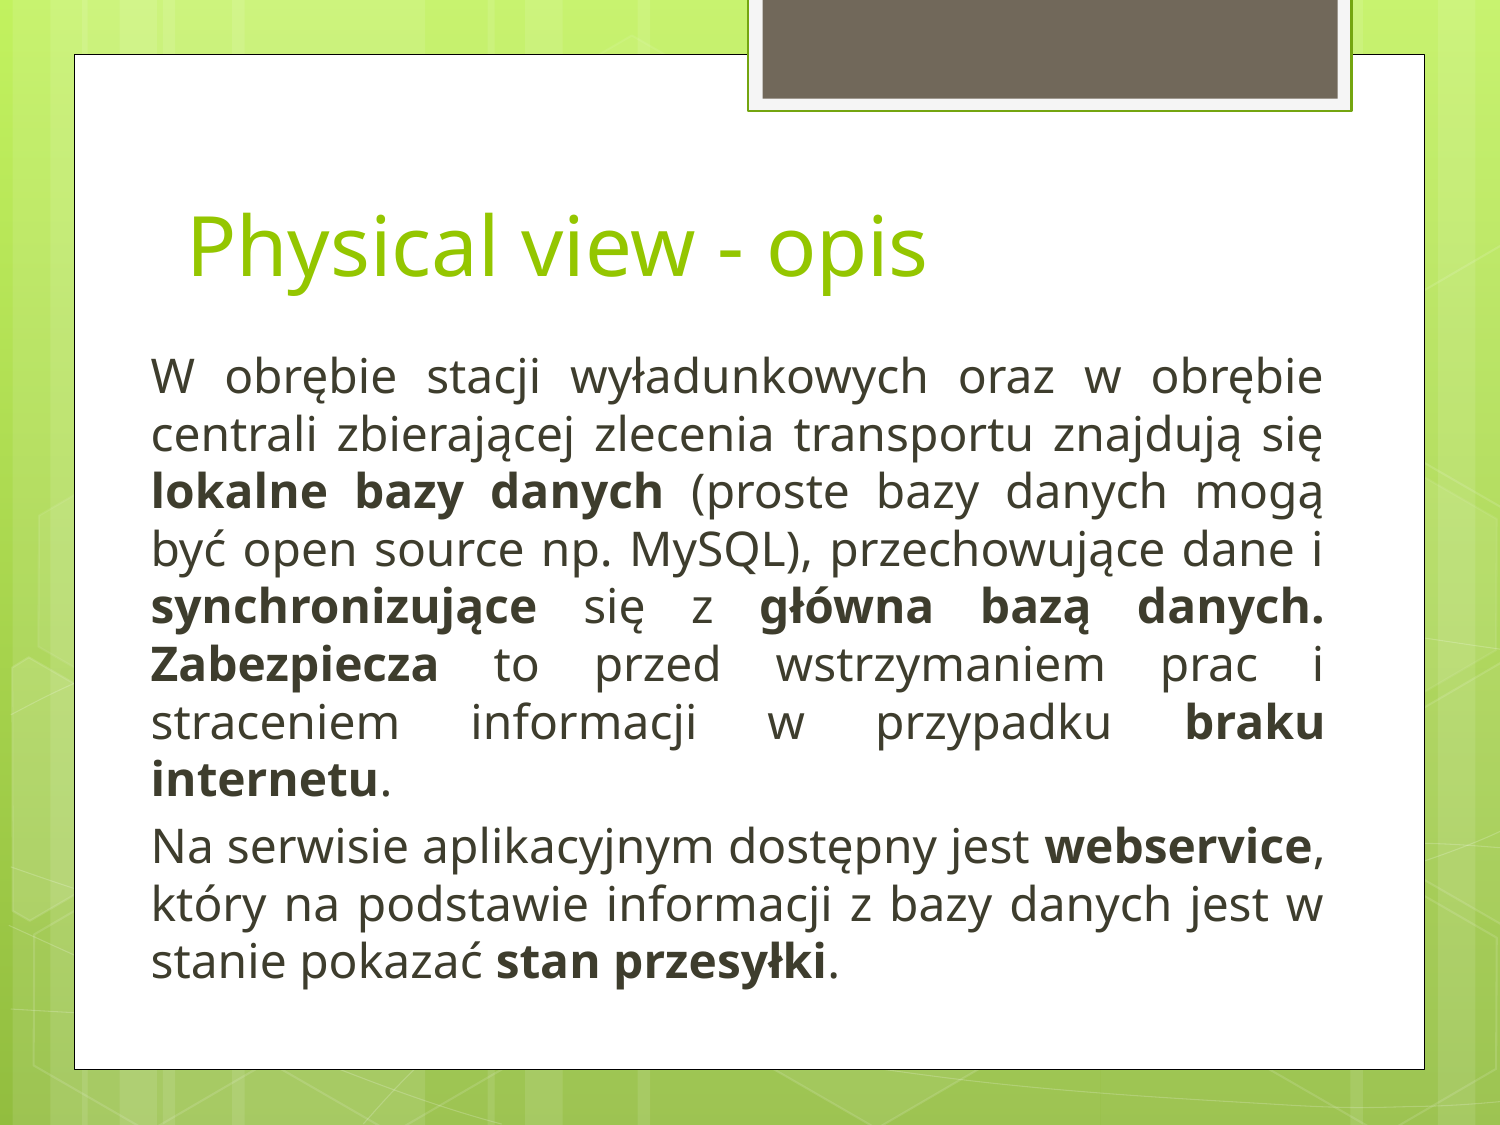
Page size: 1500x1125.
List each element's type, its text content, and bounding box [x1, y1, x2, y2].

title Physical view - opis [171, 113, 1324, 302]
list W obrębie stacji wyładunkowych oraz w obrębie centrali zbierającej zlecenia transportu znajdują się lokalne bazy danych (proste bazy danych mogą być open source np. MySQL), przechowujące dane i synchronizujące się z główna bazą danych. Zabezpiecza to przed wstrzymaniem prac i straceniem informacji w przypadku braku internetu. Na serwisie aplikacyjnym dostępny jest webservice, który na podstawie informacji z bazy danych jest w stanie pokazać stan przesyłki. [123, 338, 1341, 1000]
